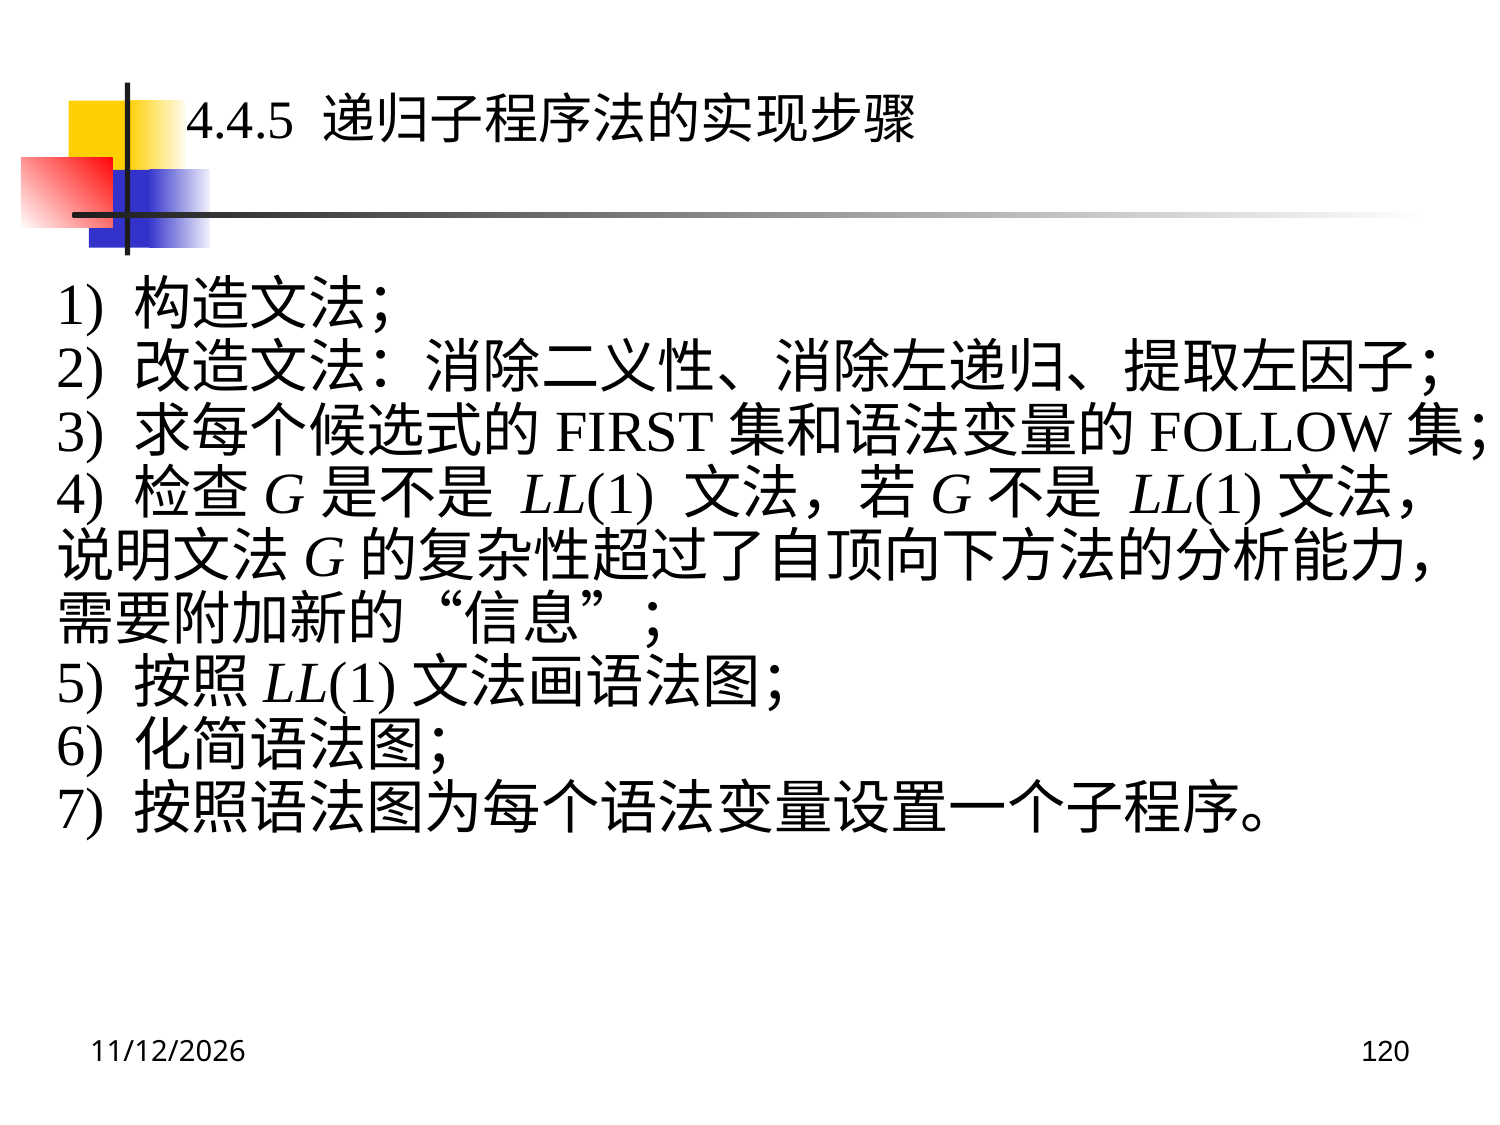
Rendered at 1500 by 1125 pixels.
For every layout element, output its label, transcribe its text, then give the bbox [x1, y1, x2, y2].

title 4.4.5 递归子程序法的实现步骤 [171, 73, 1448, 161]
slide_number 120 [1074, 1024, 1426, 1103]
list 1) 构造文法； 2) 改造文法：消除二义性、消除左递归、提取左因子； 3) 求每个候选式的FIRST集和语法变量的FOLLOW集； 4) 检查G是不是 LL(1) 文法，若G不是 LL(1)文法，说明文法G的复杂性超过了自顶向下方法的分析能力，需要附加新的“信息”； 5) 按照LL(1)文法画语法图； 6) 化简语法图； 7) 按照语法图为每个语法变量设置一个子程序。 [41, 267, 1483, 1000]
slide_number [74, 1024, 426, 1103]
